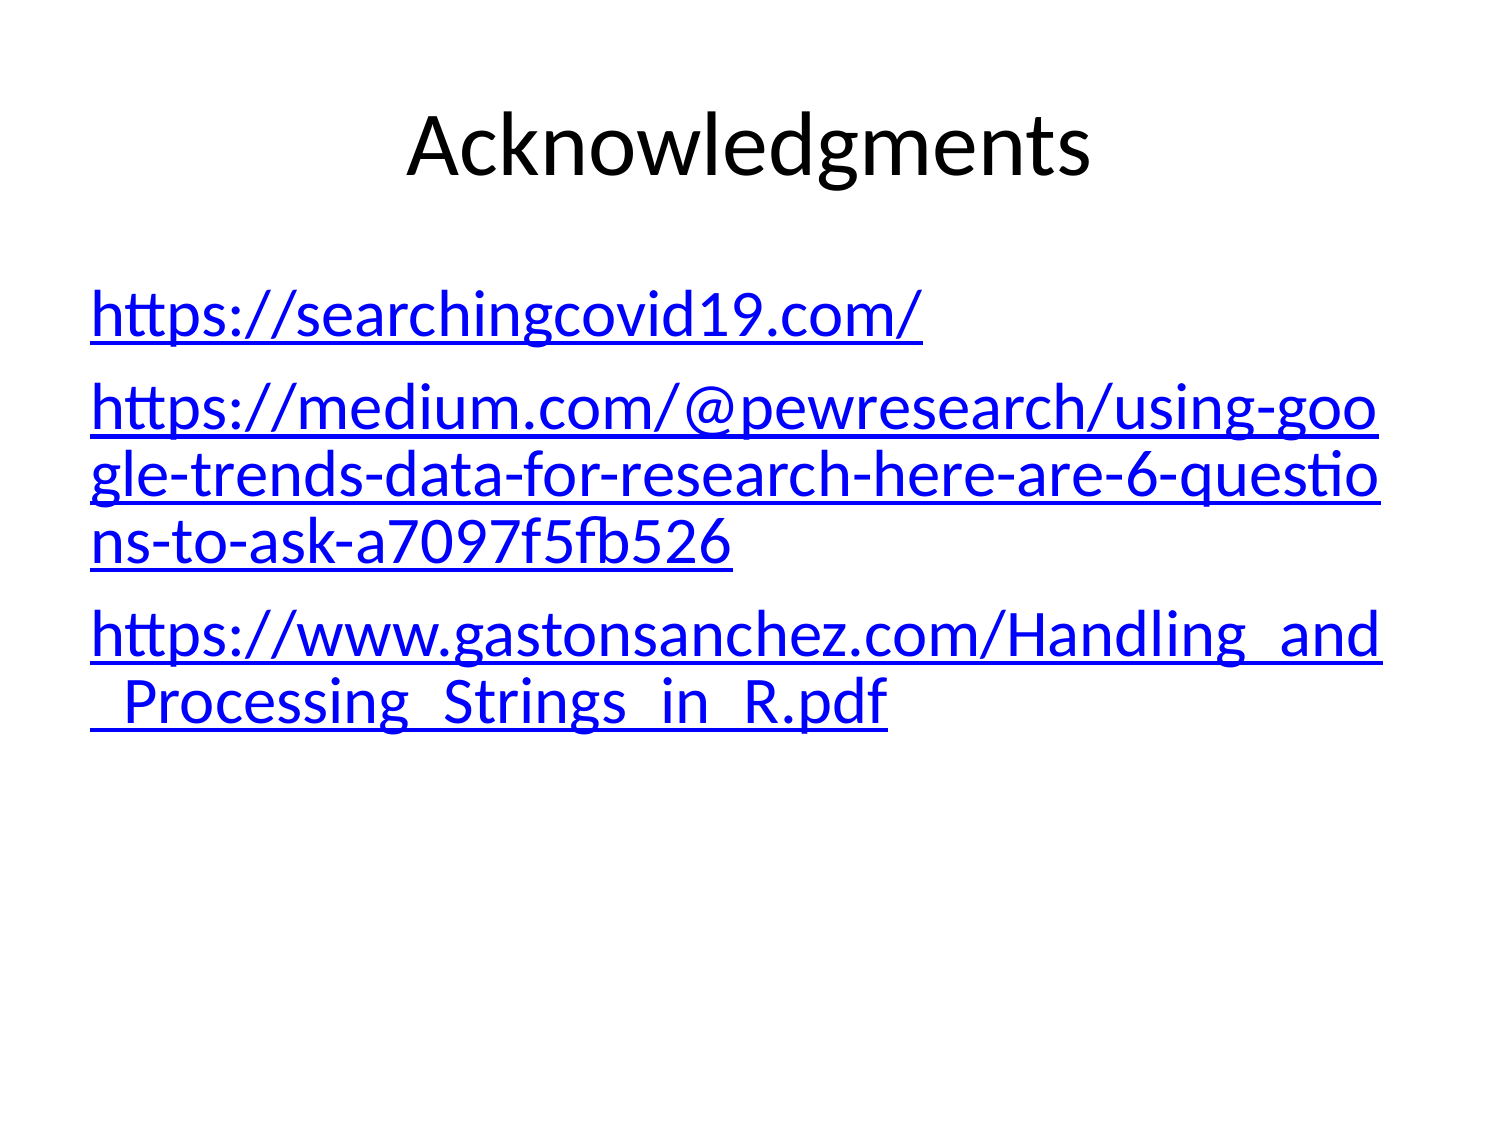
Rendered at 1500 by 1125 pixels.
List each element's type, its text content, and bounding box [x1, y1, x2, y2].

title Acknowledgments [75, 45, 1425, 233]
list https://searchingcovid19.com/ https://medium.com/@pewresearch/using-google-trends-data-for-research-here-are-6-questions-to-ask-a7097f5fb526 https://www.gastonsanchez.com/Handling_and_Processing_Strings_in_R.pdf [75, 262, 1425, 1005]
